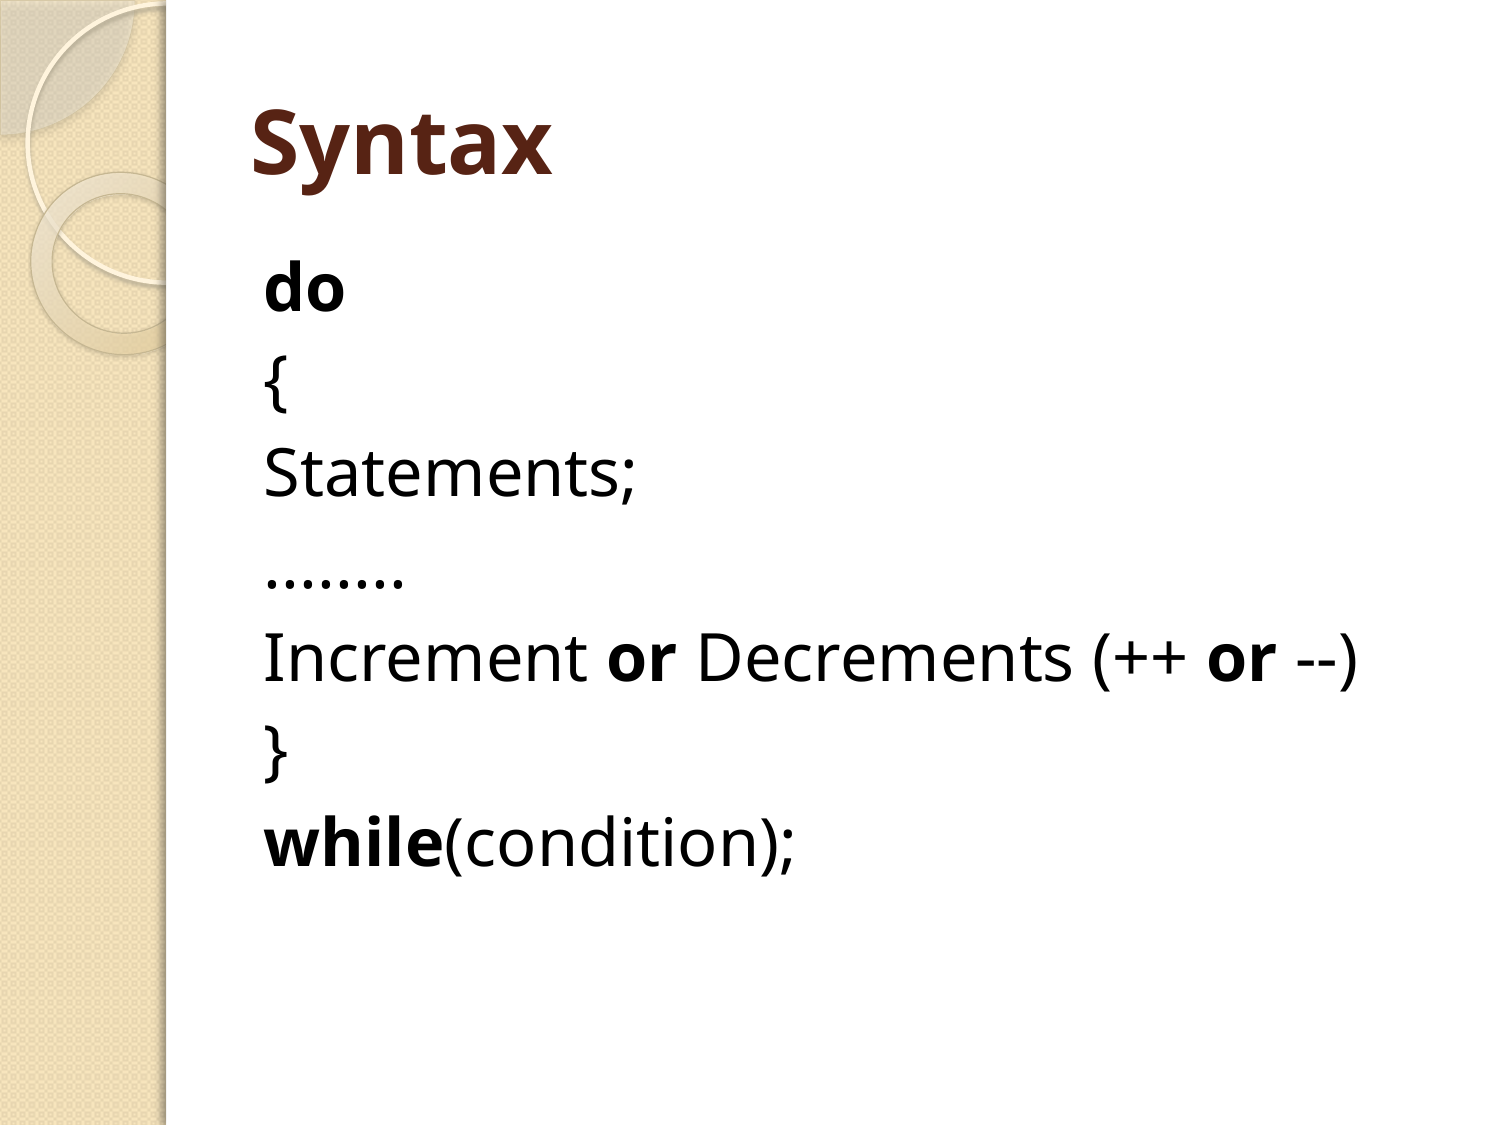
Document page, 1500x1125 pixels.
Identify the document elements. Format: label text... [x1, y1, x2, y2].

list do { Statements; ........ Increment or Decrements (++ or --) } while(condition); [235, 237, 1466, 1025]
title Syntax [235, 45, 1466, 233]
